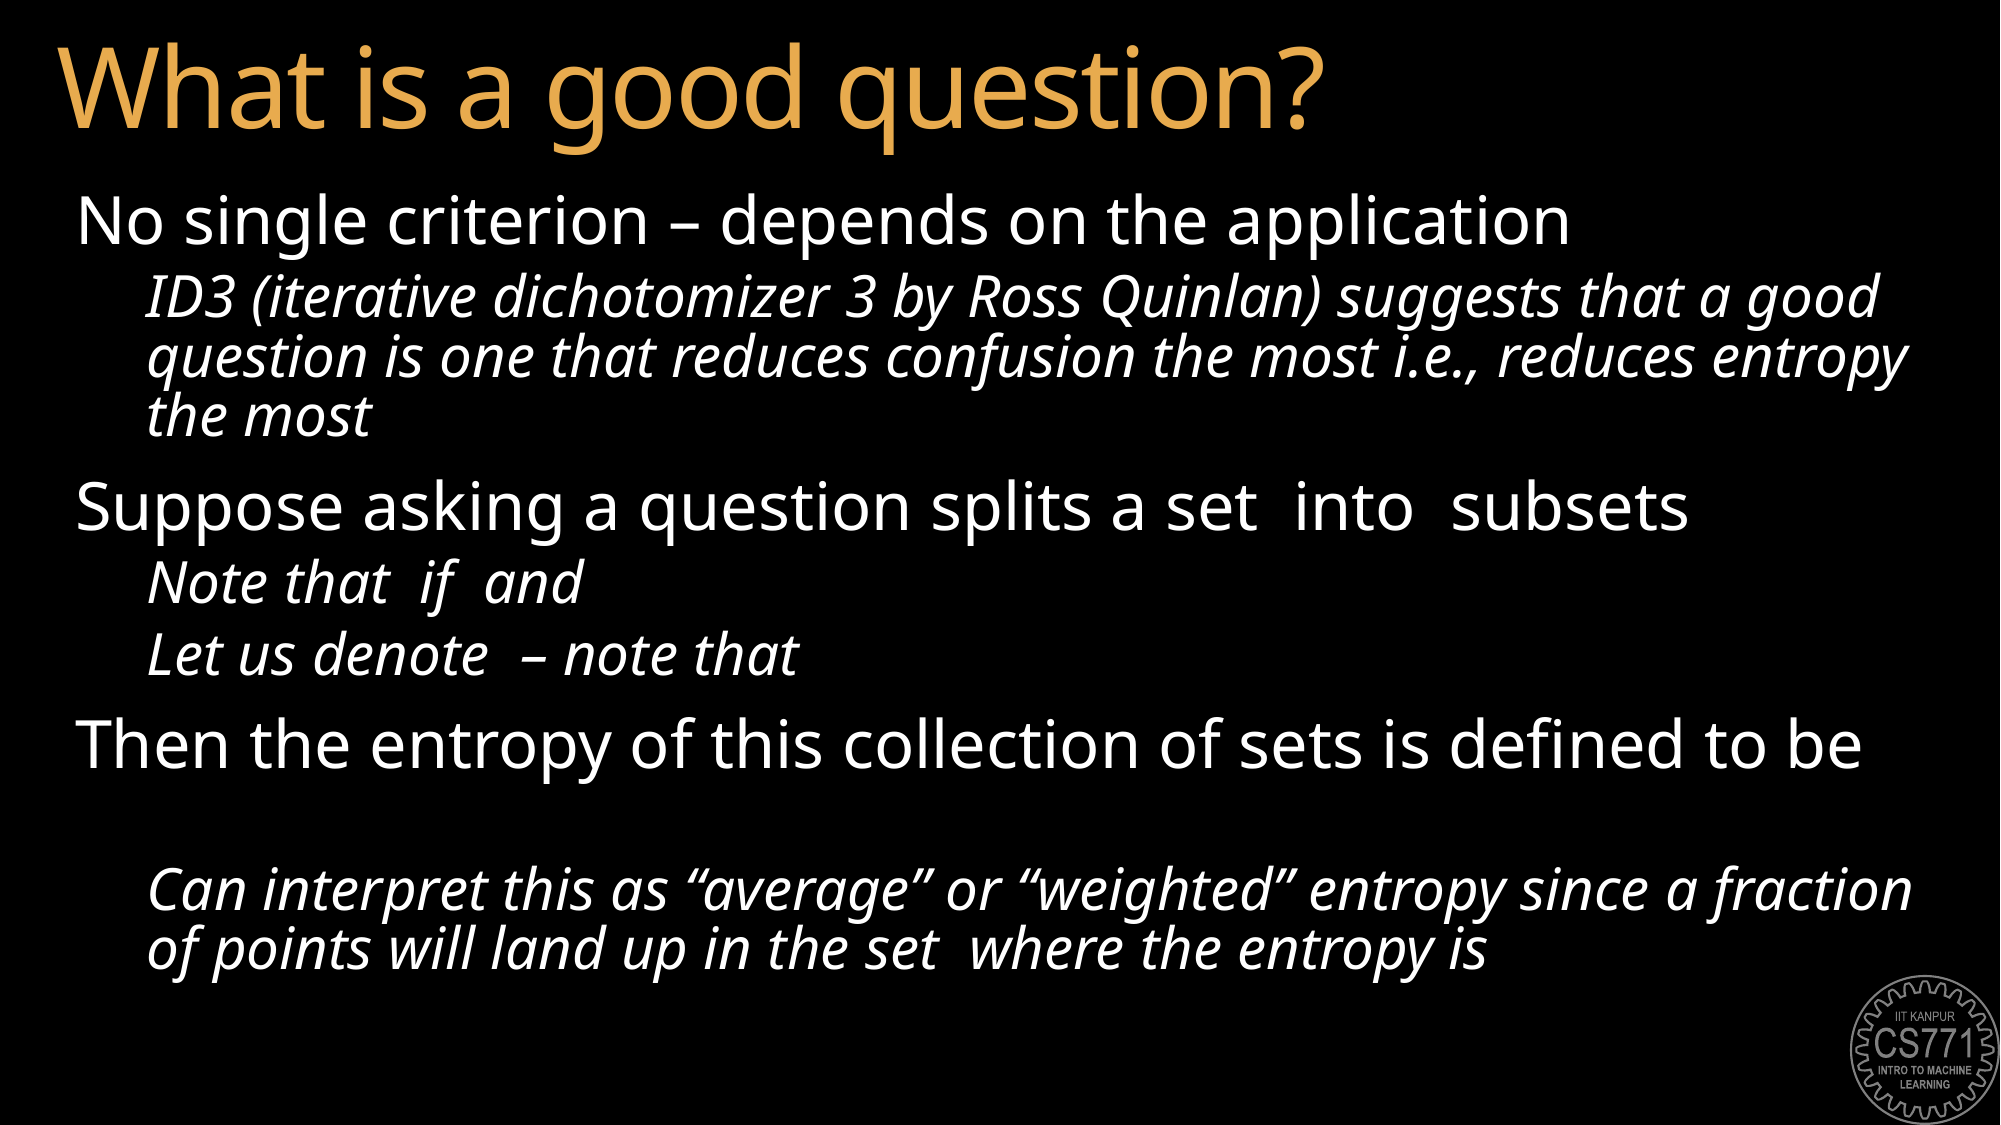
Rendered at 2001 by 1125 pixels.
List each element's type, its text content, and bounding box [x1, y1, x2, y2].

title What is a good question? [41, 5, 1945, 183]
